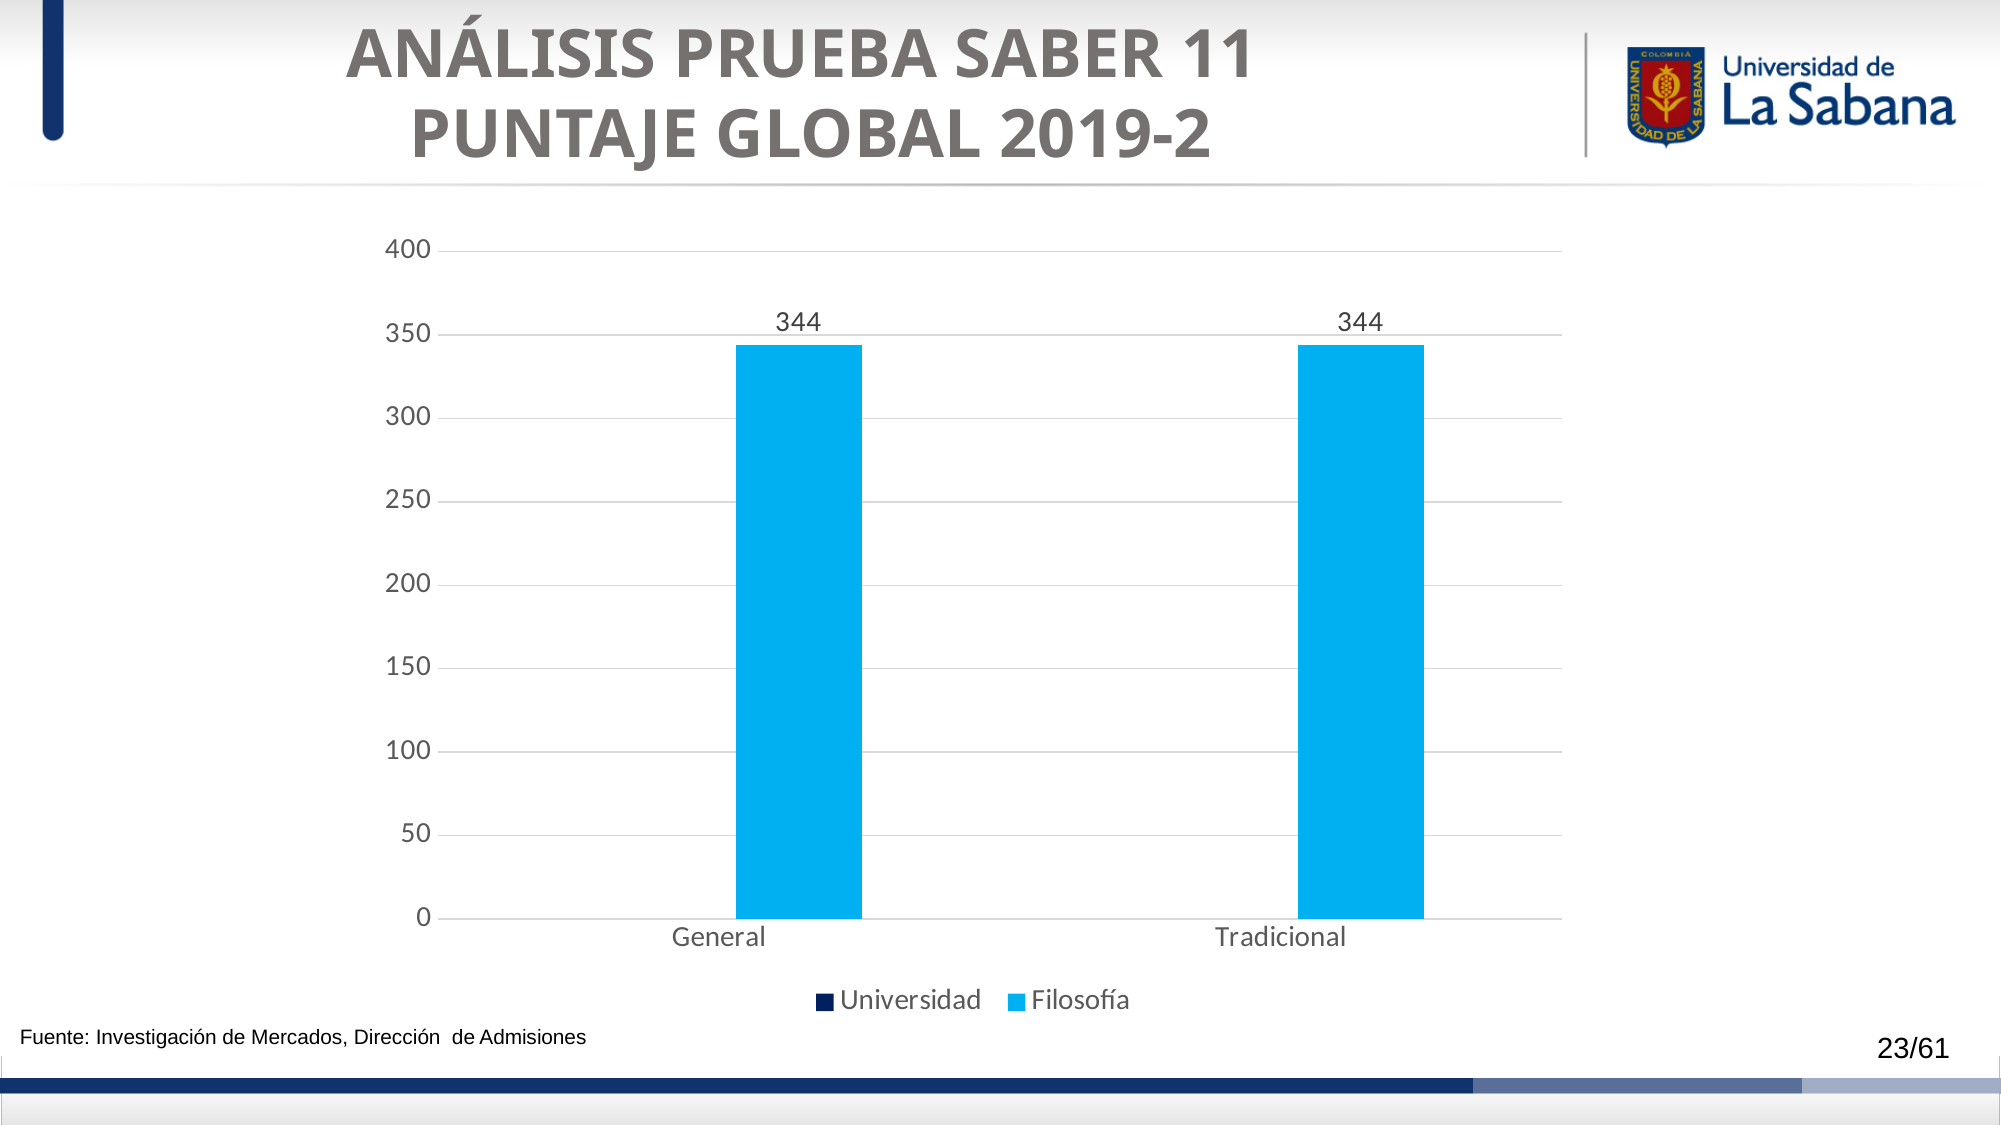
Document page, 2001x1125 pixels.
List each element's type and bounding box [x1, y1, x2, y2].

chart [360, 220, 1587, 1024]
text_box [0, 0, 2000, 1125]
